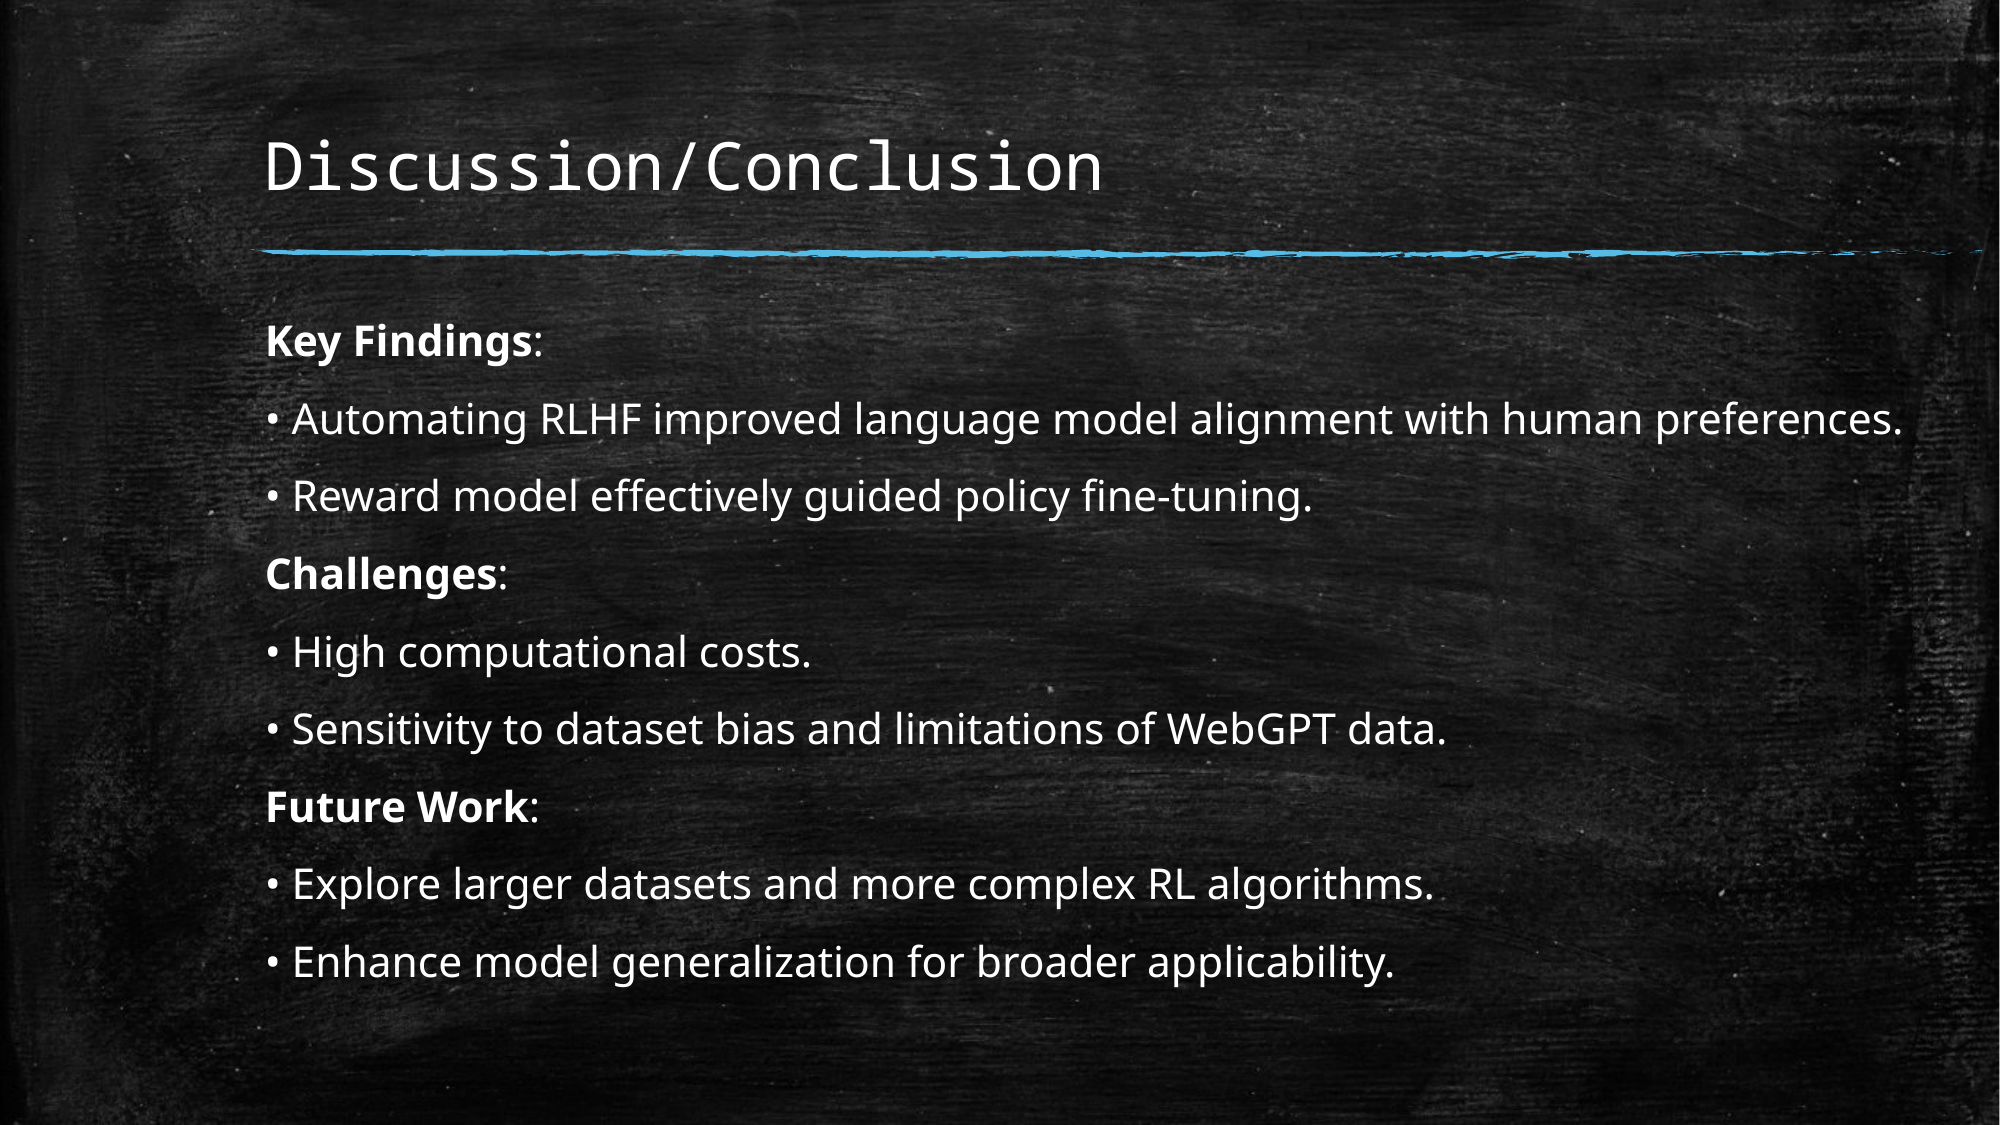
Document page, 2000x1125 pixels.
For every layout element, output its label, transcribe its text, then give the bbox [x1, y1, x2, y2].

title Discussion/Conclusion [249, 45, 1750, 213]
list Key Findings: • Automating RLHF improved language model alignment with human preferences. • Reward model effectively guided policy fine-tuning. Challenges: • High computational costs. • Sensitivity to dataset bias and limitations of WebGPT data. Future Work: • Explore larger datasets and more complex RL algorithms. • Enhance model generalization for broader applicability. [249, 312, 1934, 1013]
